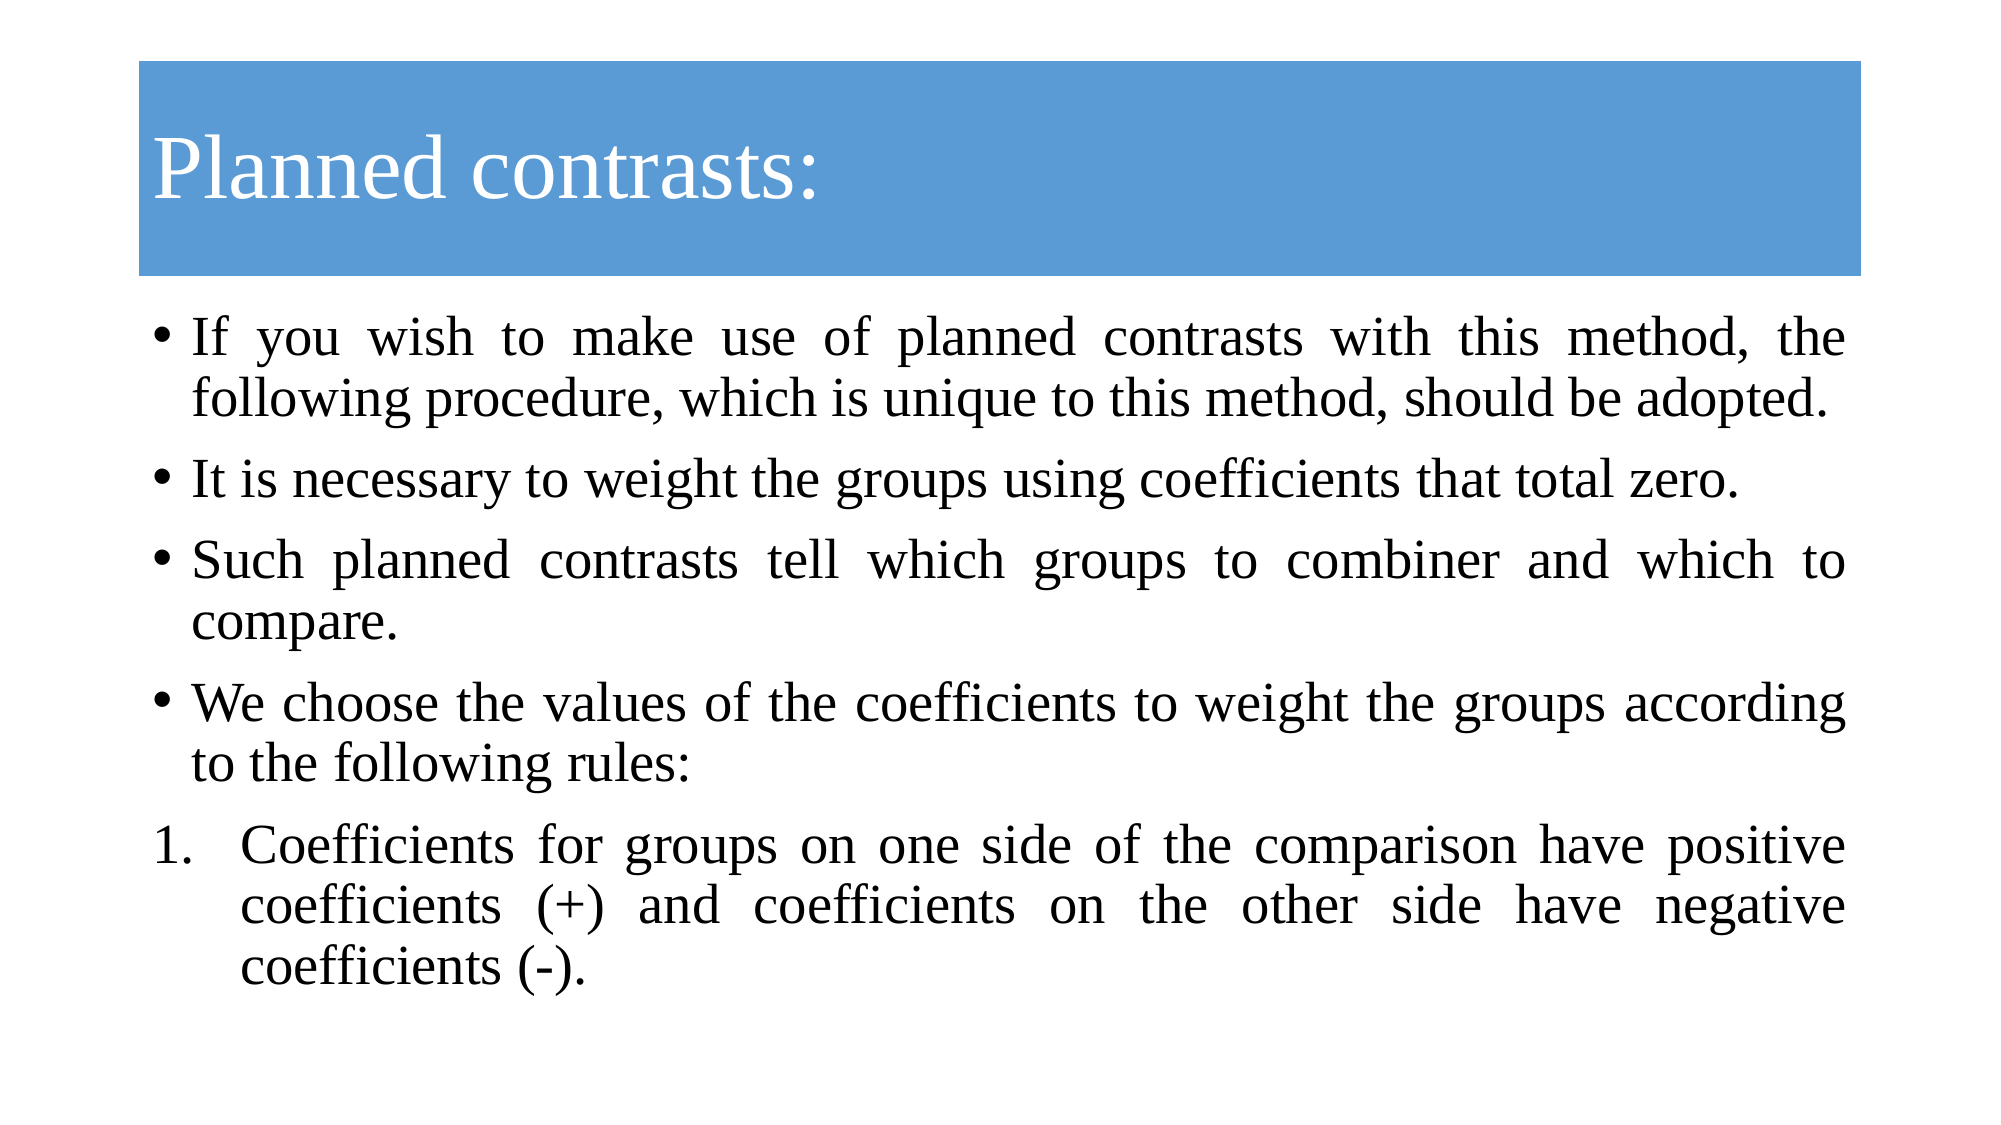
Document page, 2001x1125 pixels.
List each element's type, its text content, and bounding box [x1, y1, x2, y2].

title Planned contrasts: [136, 58, 1864, 279]
list If you wish to make use of planned contrasts with this method, the following procedure, which is unique to this method, should be adopted. It is necessary to weight the groups using coefficients that total zero. Such planned contrasts tell which groups to combiner and which to compare. We choose the values of the coefficients to weight the groups according to the following rules: Coefficients for groups on one side of the comparison have positive coefficients (+) and coefficients on the other side have negative coefficients (-). [137, 299, 1863, 1014]
